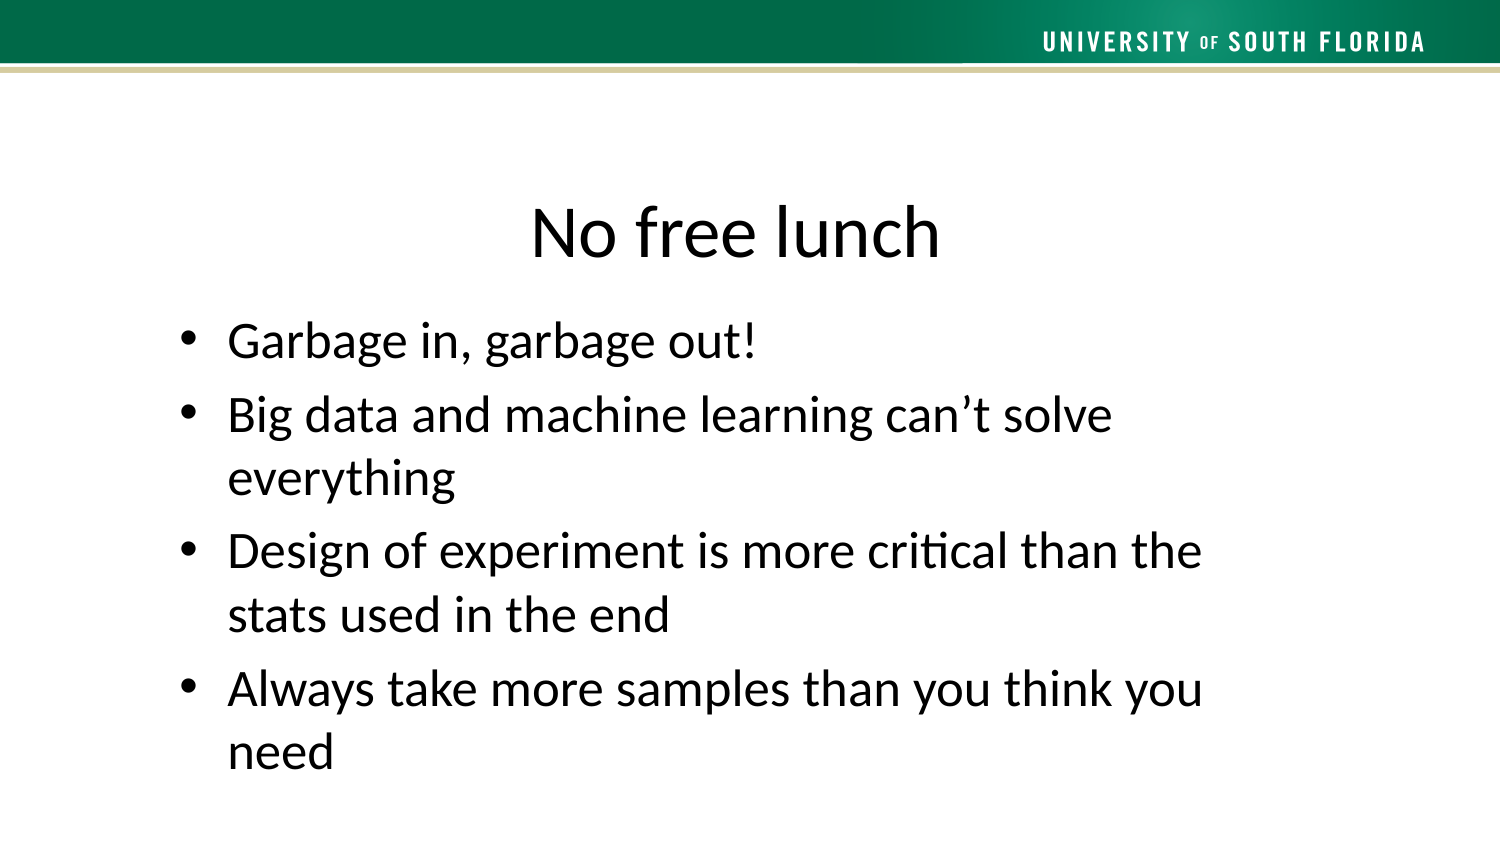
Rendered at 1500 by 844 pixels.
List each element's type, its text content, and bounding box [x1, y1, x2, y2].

picture [0, 0, 1500, 844]
title No free lunch [261, 157, 1213, 298]
list Garbage in, garbage out! Big data and machine learning can’t solve everything Design of experiment is more critical than the stats used in the end Always take more samples than you think you need [164, 298, 1331, 790]
